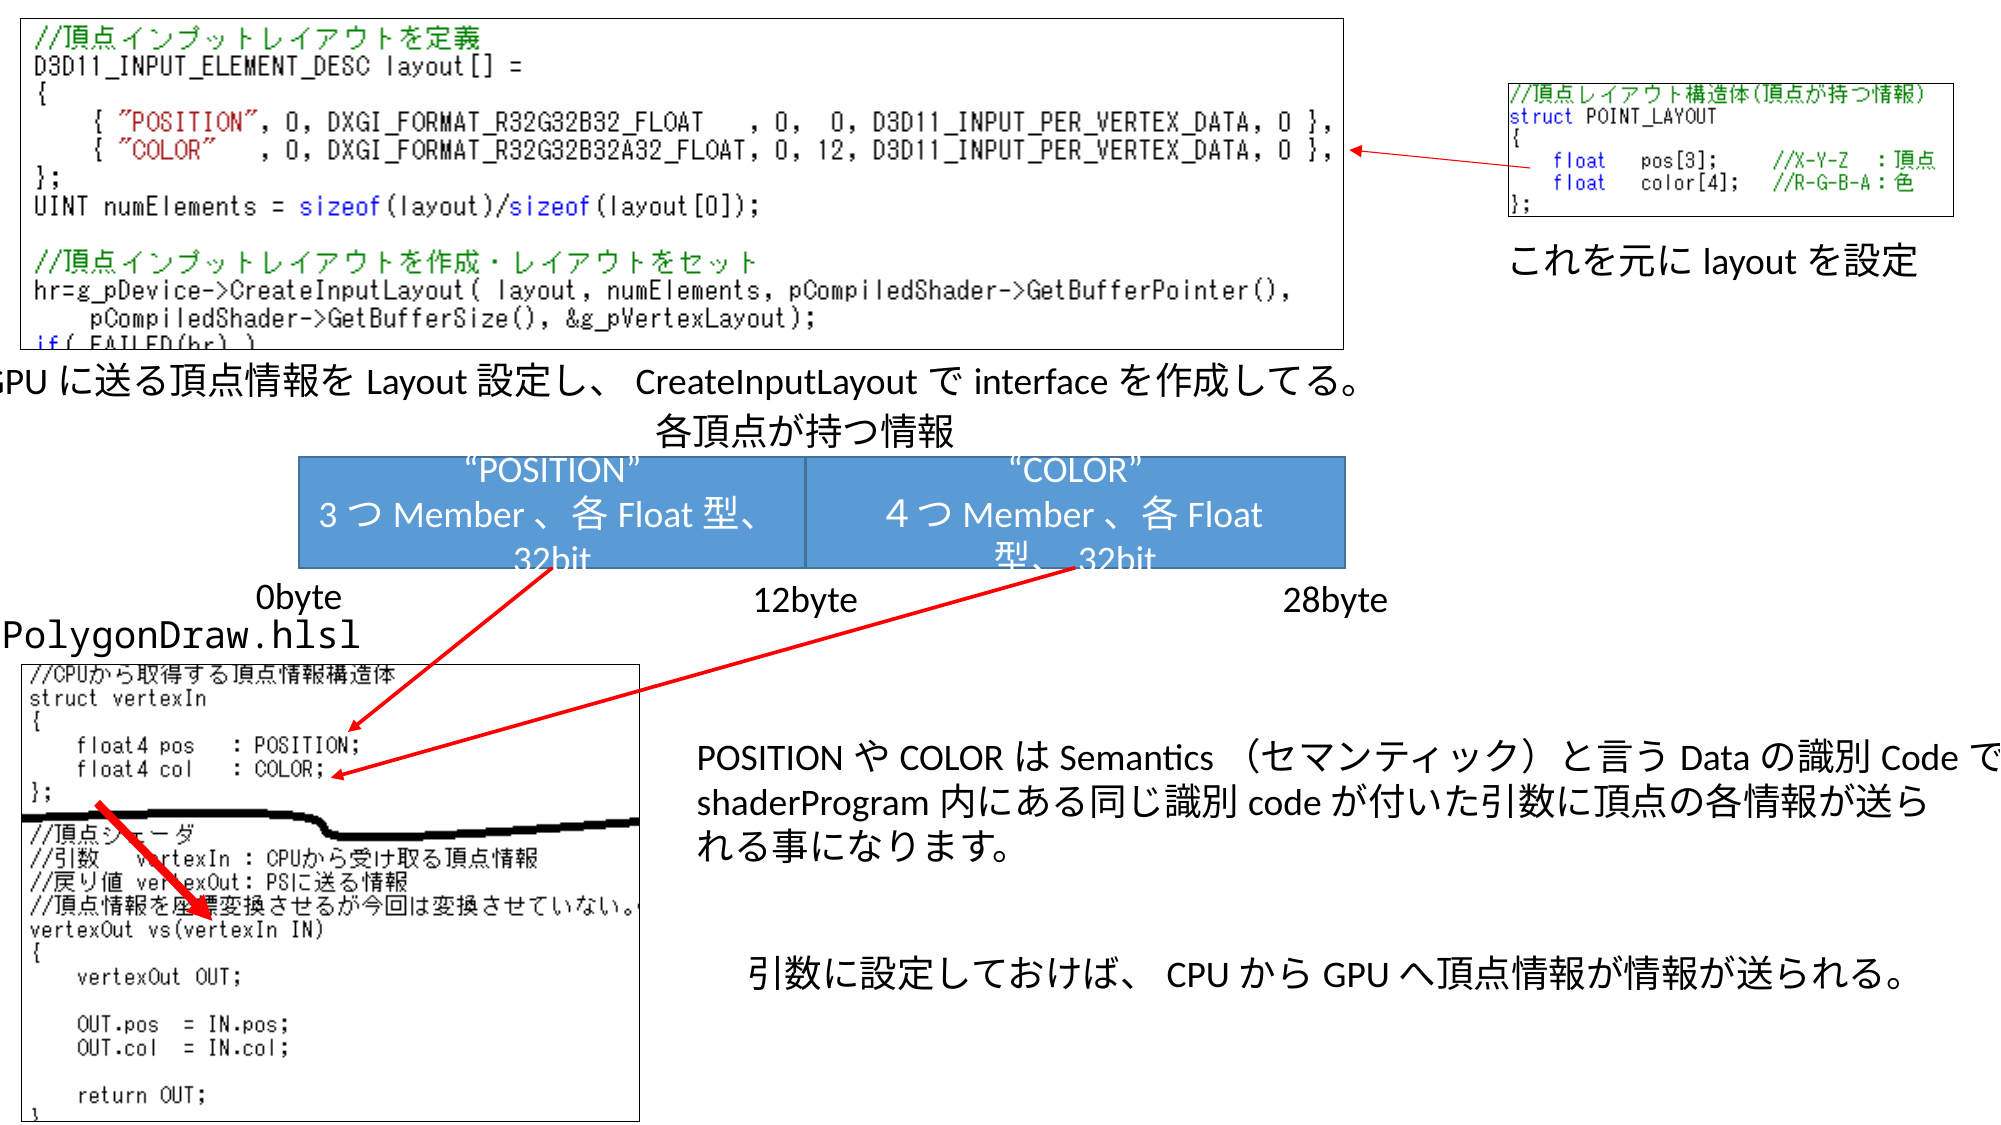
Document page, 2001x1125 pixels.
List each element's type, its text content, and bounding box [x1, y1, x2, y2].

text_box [96, 802, 213, 921]
text_box “POSITION” 3つMember、各Float型、32bit [298, 456, 804, 567]
picture [20, 18, 1344, 350]
text_box POSITIONやCOLORはSemantics（セマンティック）と言うDataの識別Codeです。 shaderProgram内にある同じ識別codeが付いた引数に頂点の各情報が送ら れる事になります。 [681, 725, 2000, 875]
text_box GPUに送る頂点情報をLayout設定し、CreateInputLayoutでinterfaceを作成してる。 [0, 349, 1394, 410]
text_box “COLOR” ４つMember、各Float型、32bit [804, 456, 1346, 569]
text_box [1349, 149, 1531, 168]
text_box 引数に設定しておけば、CPUからGPUへ頂点情報が情報が送られる。 [732, 942, 1939, 1003]
text_box 各頂点が持つ情報 [640, 400, 971, 461]
text_box PolygonDraw.hlsl [0, 603, 330, 664]
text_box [330, 567, 1076, 778]
picture [1508, 83, 1954, 217]
picture [21, 664, 640, 1122]
text_box これを元にlayoutを設定 [1491, 229, 1934, 290]
text_box 0byte [241, 564, 358, 603]
text_box 28byte [1267, 567, 1404, 628]
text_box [347, 567, 553, 733]
